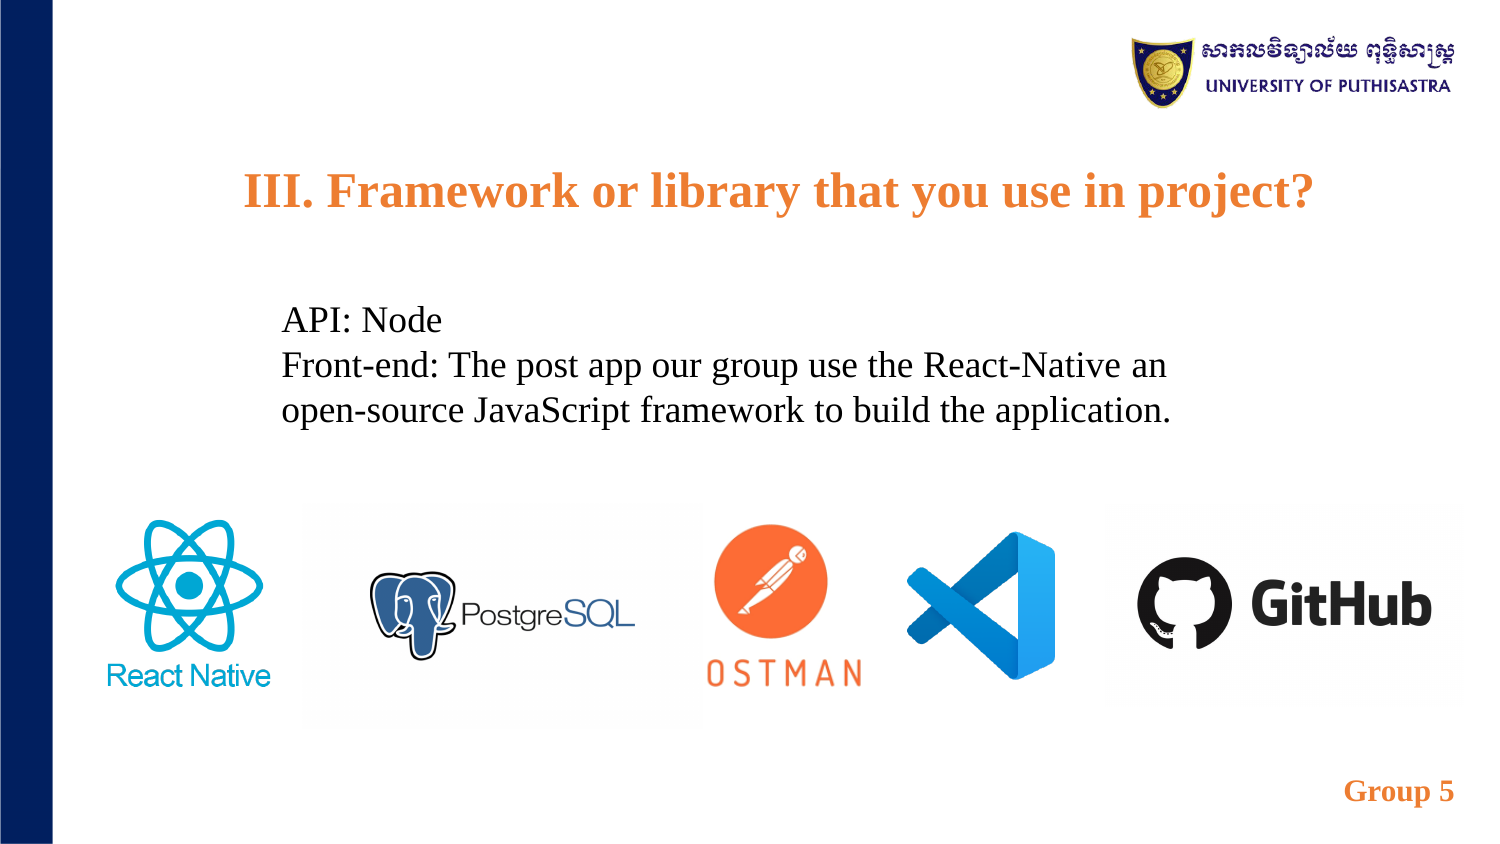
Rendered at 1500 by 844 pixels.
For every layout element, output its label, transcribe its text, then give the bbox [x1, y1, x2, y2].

text_box API: Node Front-end: The post app our group use the React-Native an open-source JavaScript framework to build the application. [270, 289, 1273, 437]
picture [1118, 0, 1465, 164]
picture [0, 0, 1056, 843]
text_box Group 5 [1308, 770, 1491, 831]
picture [1105, 504, 1465, 707]
text_box III. Framework or library that you use in project? [231, 152, 1340, 224]
